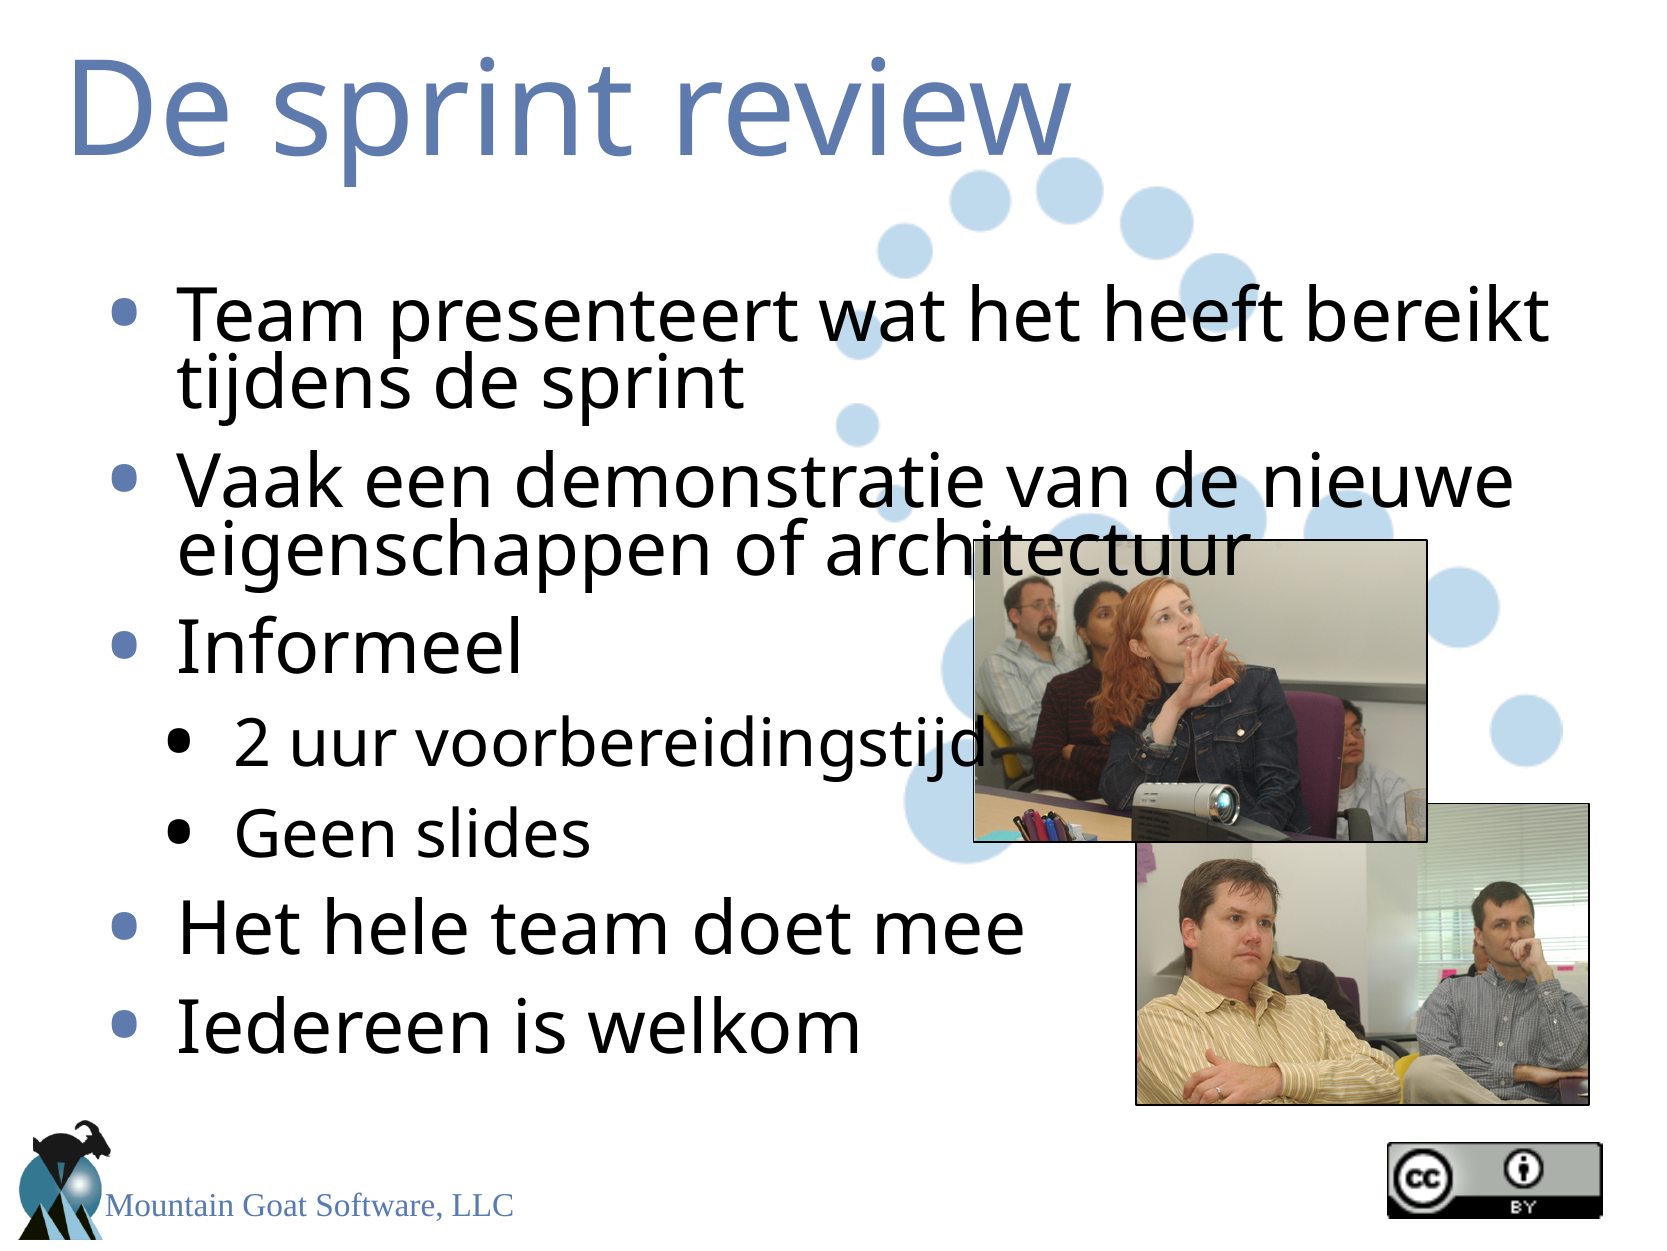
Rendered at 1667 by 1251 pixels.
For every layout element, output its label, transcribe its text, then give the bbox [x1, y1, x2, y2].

picture [835, 194, 1563, 262]
text_box Team presenteert wat het heeft bereikt tijdens de sprint Vaak een demonstratie van de nieuwe eigenschappen of architectuur Informeel 2 uur voorbereidingstijd Geen slides Het hele team doet mee Iedereen is welkom [56, 262, 1609, 1096]
picture [970, 537, 1591, 1106]
text_box De sprint review [56, 18, 1609, 194]
picture [18, 1120, 111, 1240]
picture [1387, 1142, 1603, 1219]
